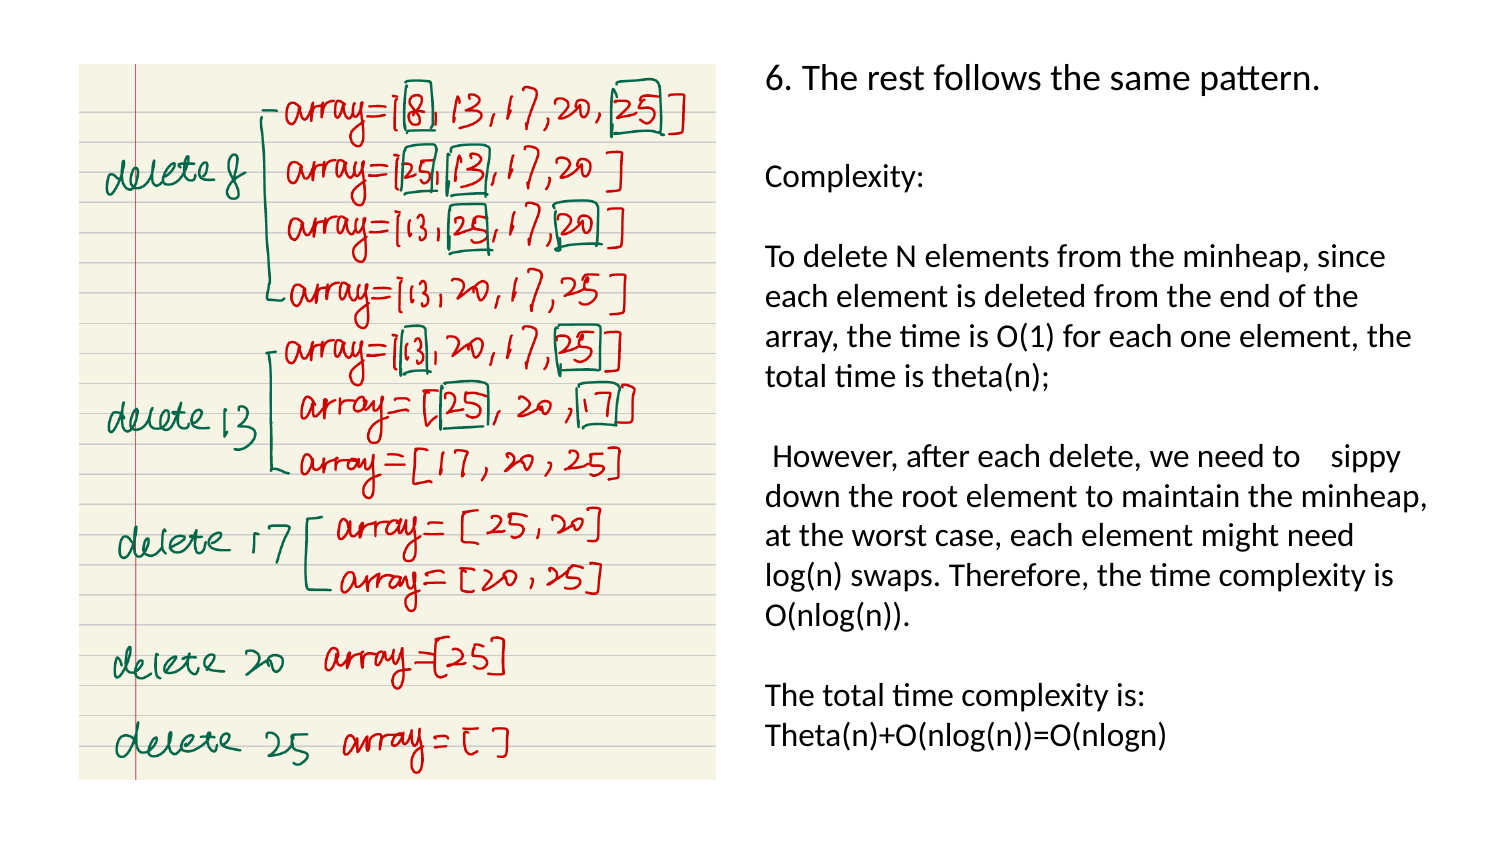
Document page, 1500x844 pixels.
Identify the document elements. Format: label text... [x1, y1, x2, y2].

text_box Complexity: To delete N elements from the minheap, since each element is deleted from the end of the array, the time is O(1) for each one element, the total time is theta(n); However, after each delete, we need to sippy down the root element to maintain the minheap, at the worst case, each element might need log(n) swaps. Therefore, the time complexity is O(nlog(n)). The total time complexity is: Theta(n)+O(nlog(n))=O(nlogn) [750, 146, 1450, 761]
picture [79, 64, 716, 780]
text_box 6. The rest follows the same pattern. [749, 45, 1369, 150]
